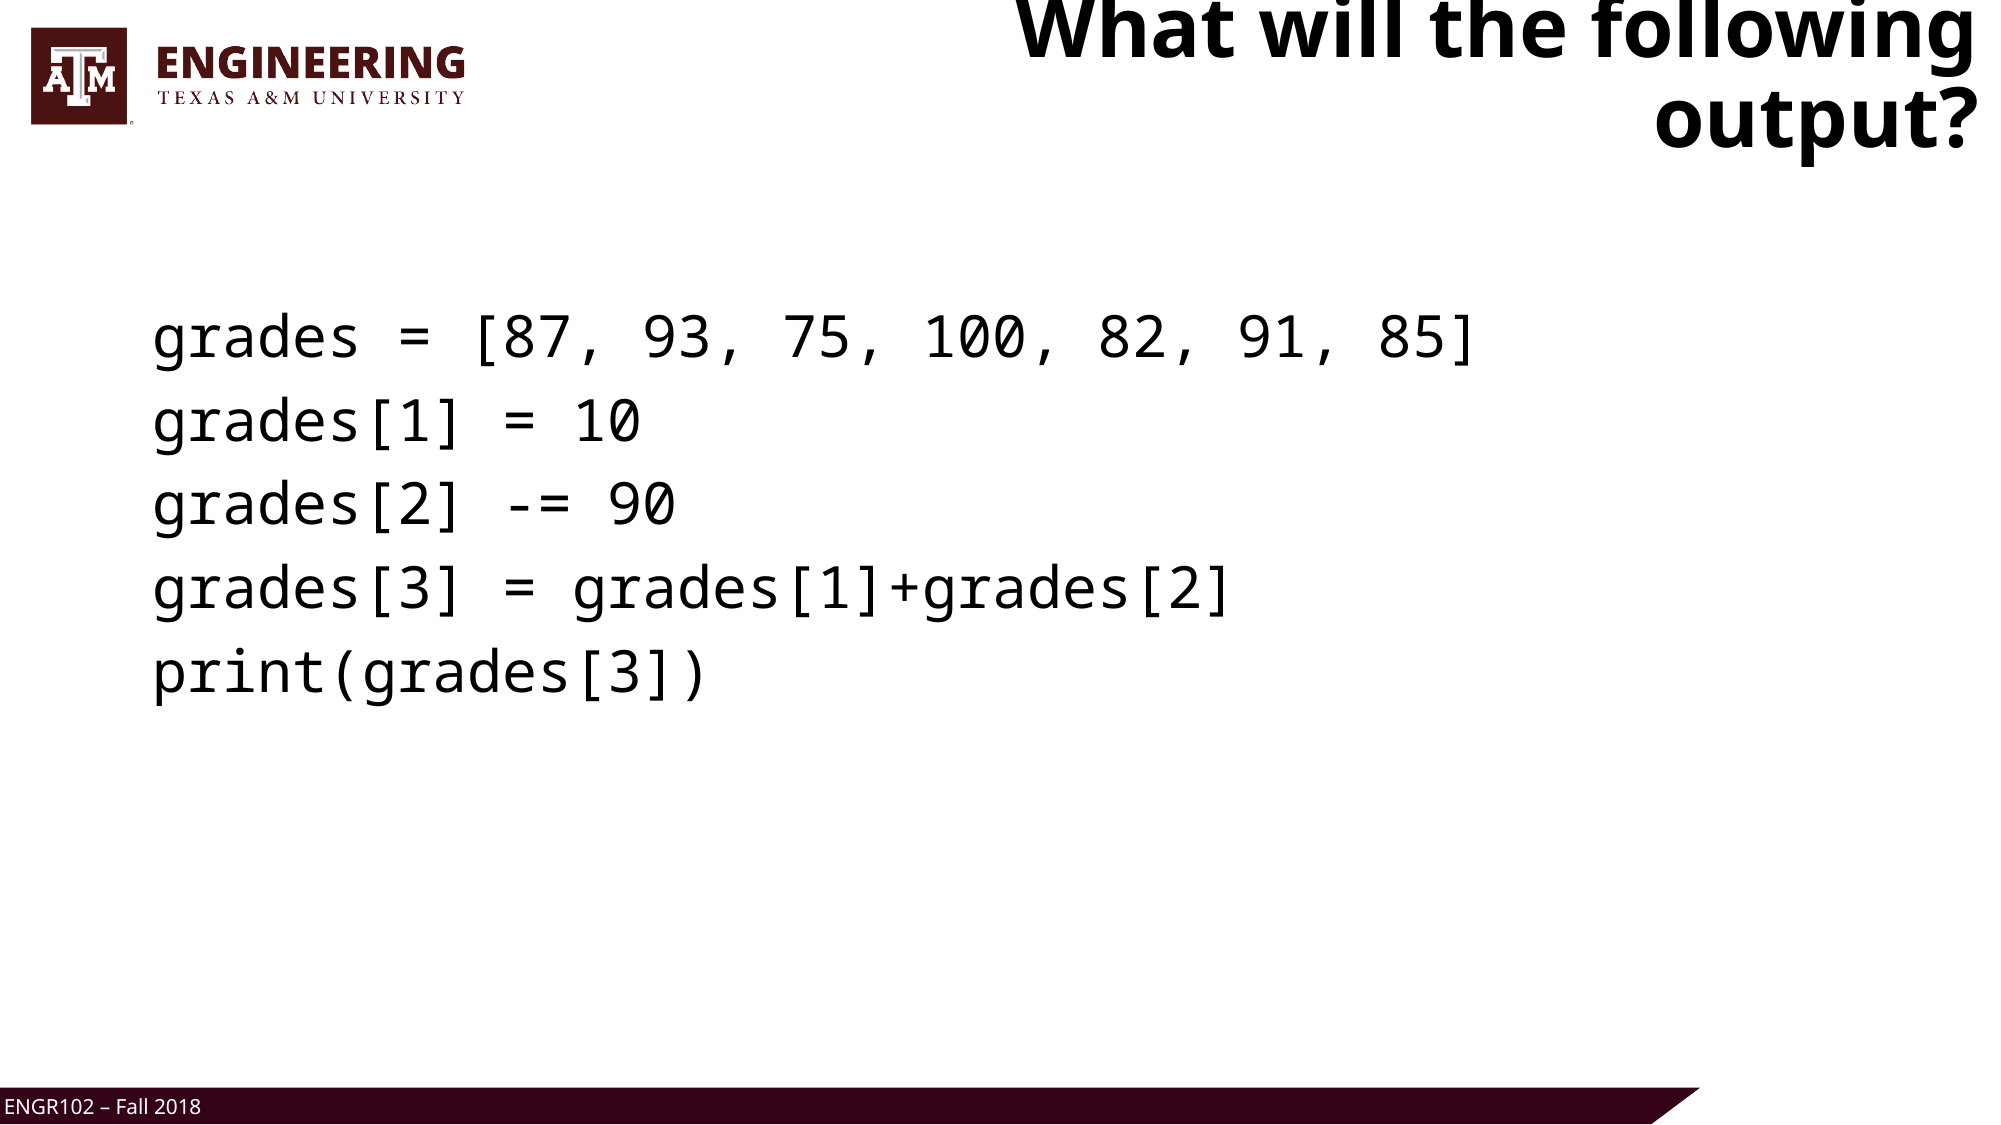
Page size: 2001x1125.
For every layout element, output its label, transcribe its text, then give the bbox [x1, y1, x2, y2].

list grades = [87, 93, 75, 100, 82, 91, 85] grades[1] = 10 grades[2] -= 90 grades[3] = grades[1]+grades[2] print(grades[3]) [137, 299, 1863, 1014]
picture [24, 21, 474, 130]
title What will the following output? [895, 0, 1995, 151]
